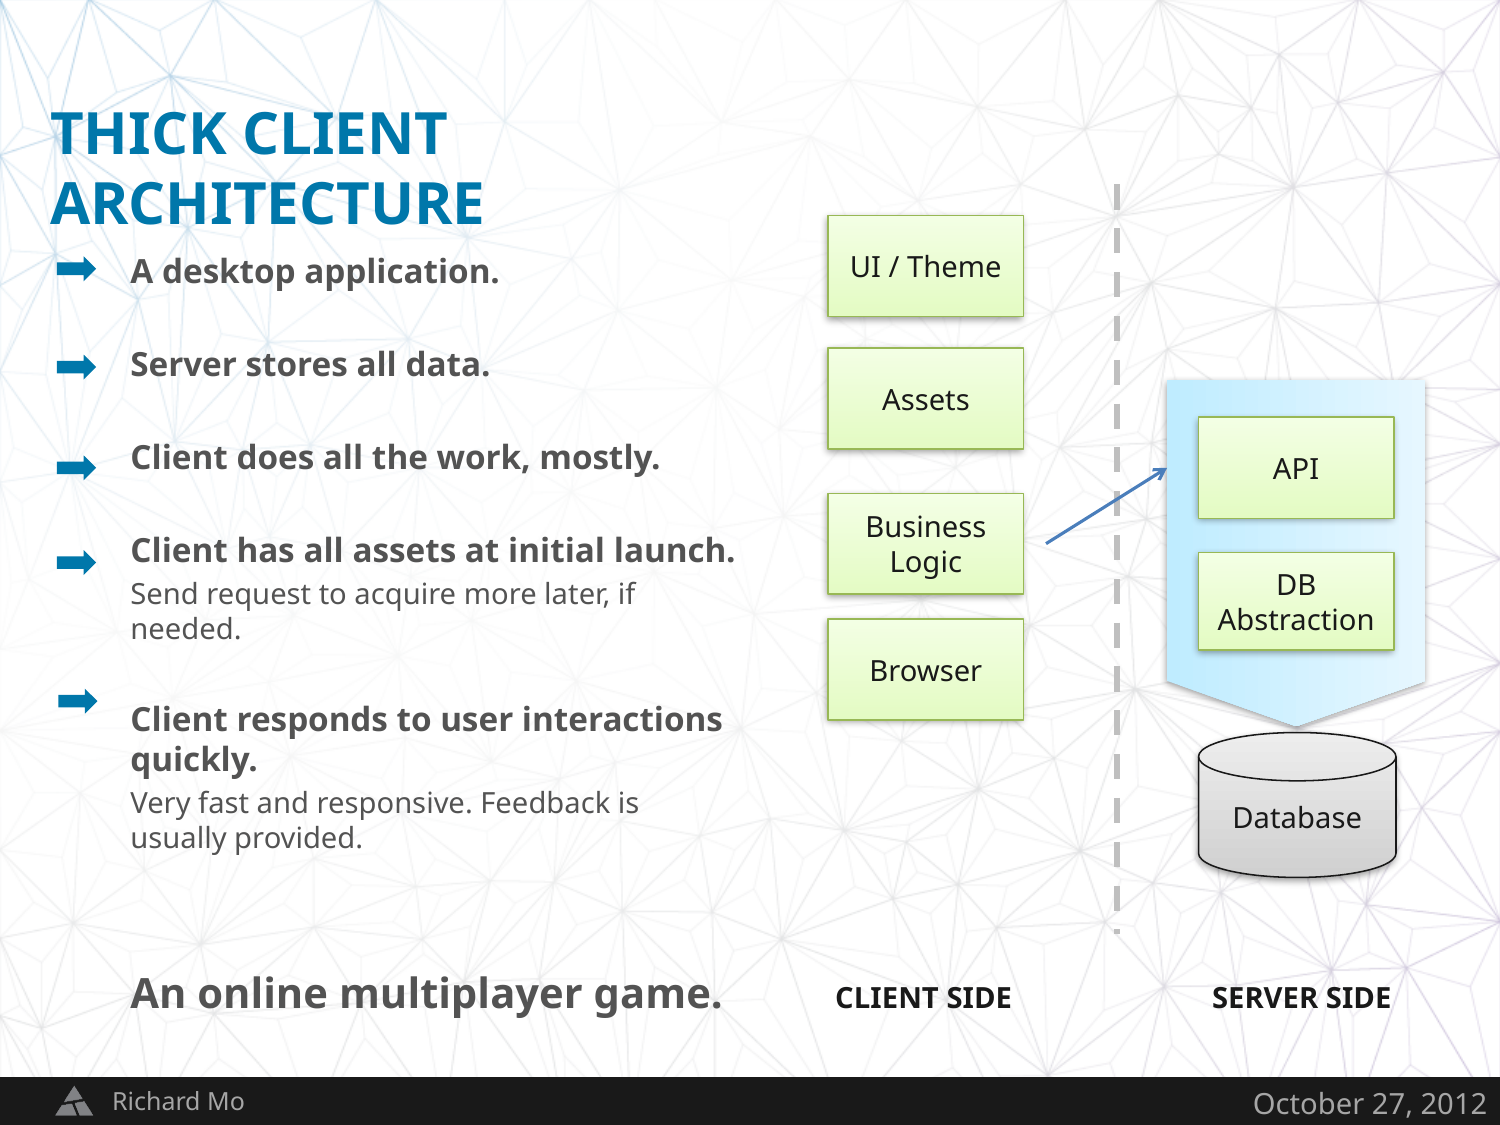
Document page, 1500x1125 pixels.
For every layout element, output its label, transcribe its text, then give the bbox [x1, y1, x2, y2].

text_box THICK CLIENT ARCHITECTURE [38, 89, 822, 243]
text_box [54, 453, 99, 483]
text_box [56, 686, 100, 716]
text_box [54, 352, 99, 382]
text_box [54, 254, 99, 284]
picture [0, 0, 1500, 1125]
text_box [54, 548, 99, 578]
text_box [738, 184, 1488, 1023]
text_box A desktop application. Server stores all data. Client does all the work, mostly. Client has all assets at initial launch. Send request to acquire more later, if needed. Client responds to user interactions quickly. Very fast and responsive. Feedback is usually provided. An online multiplayer game. [118, 243, 733, 1010]
